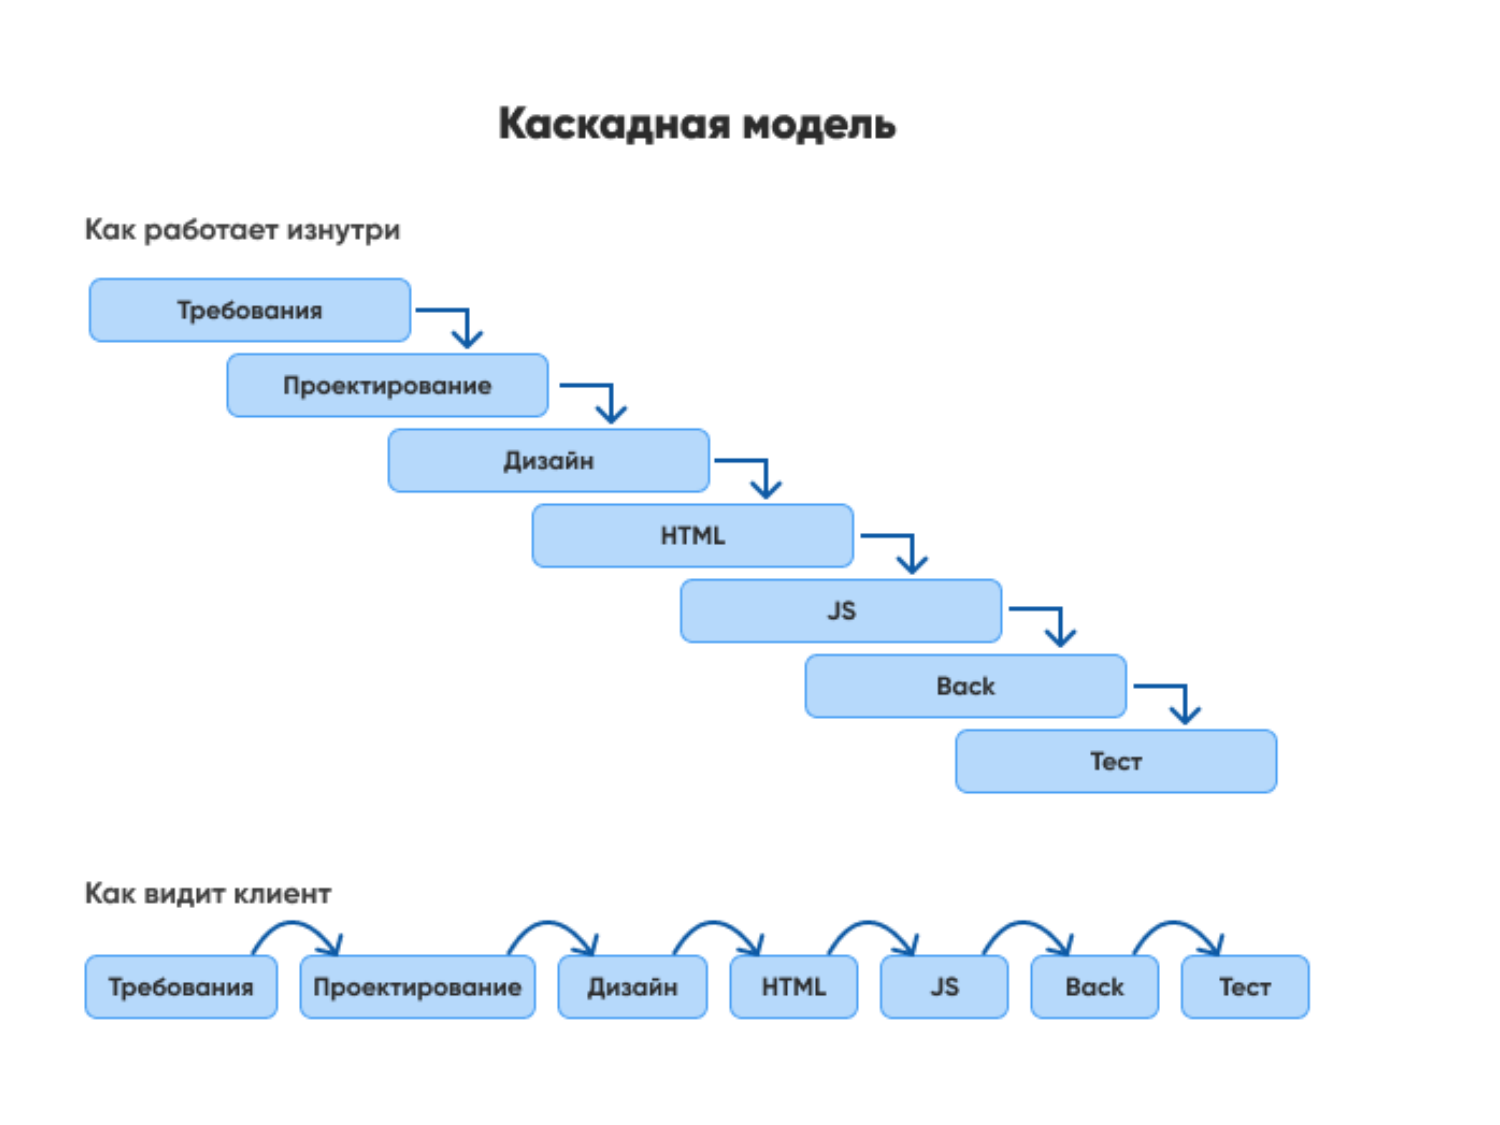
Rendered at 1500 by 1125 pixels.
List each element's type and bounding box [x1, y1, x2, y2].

list [0, 0, 1500, 1125]
